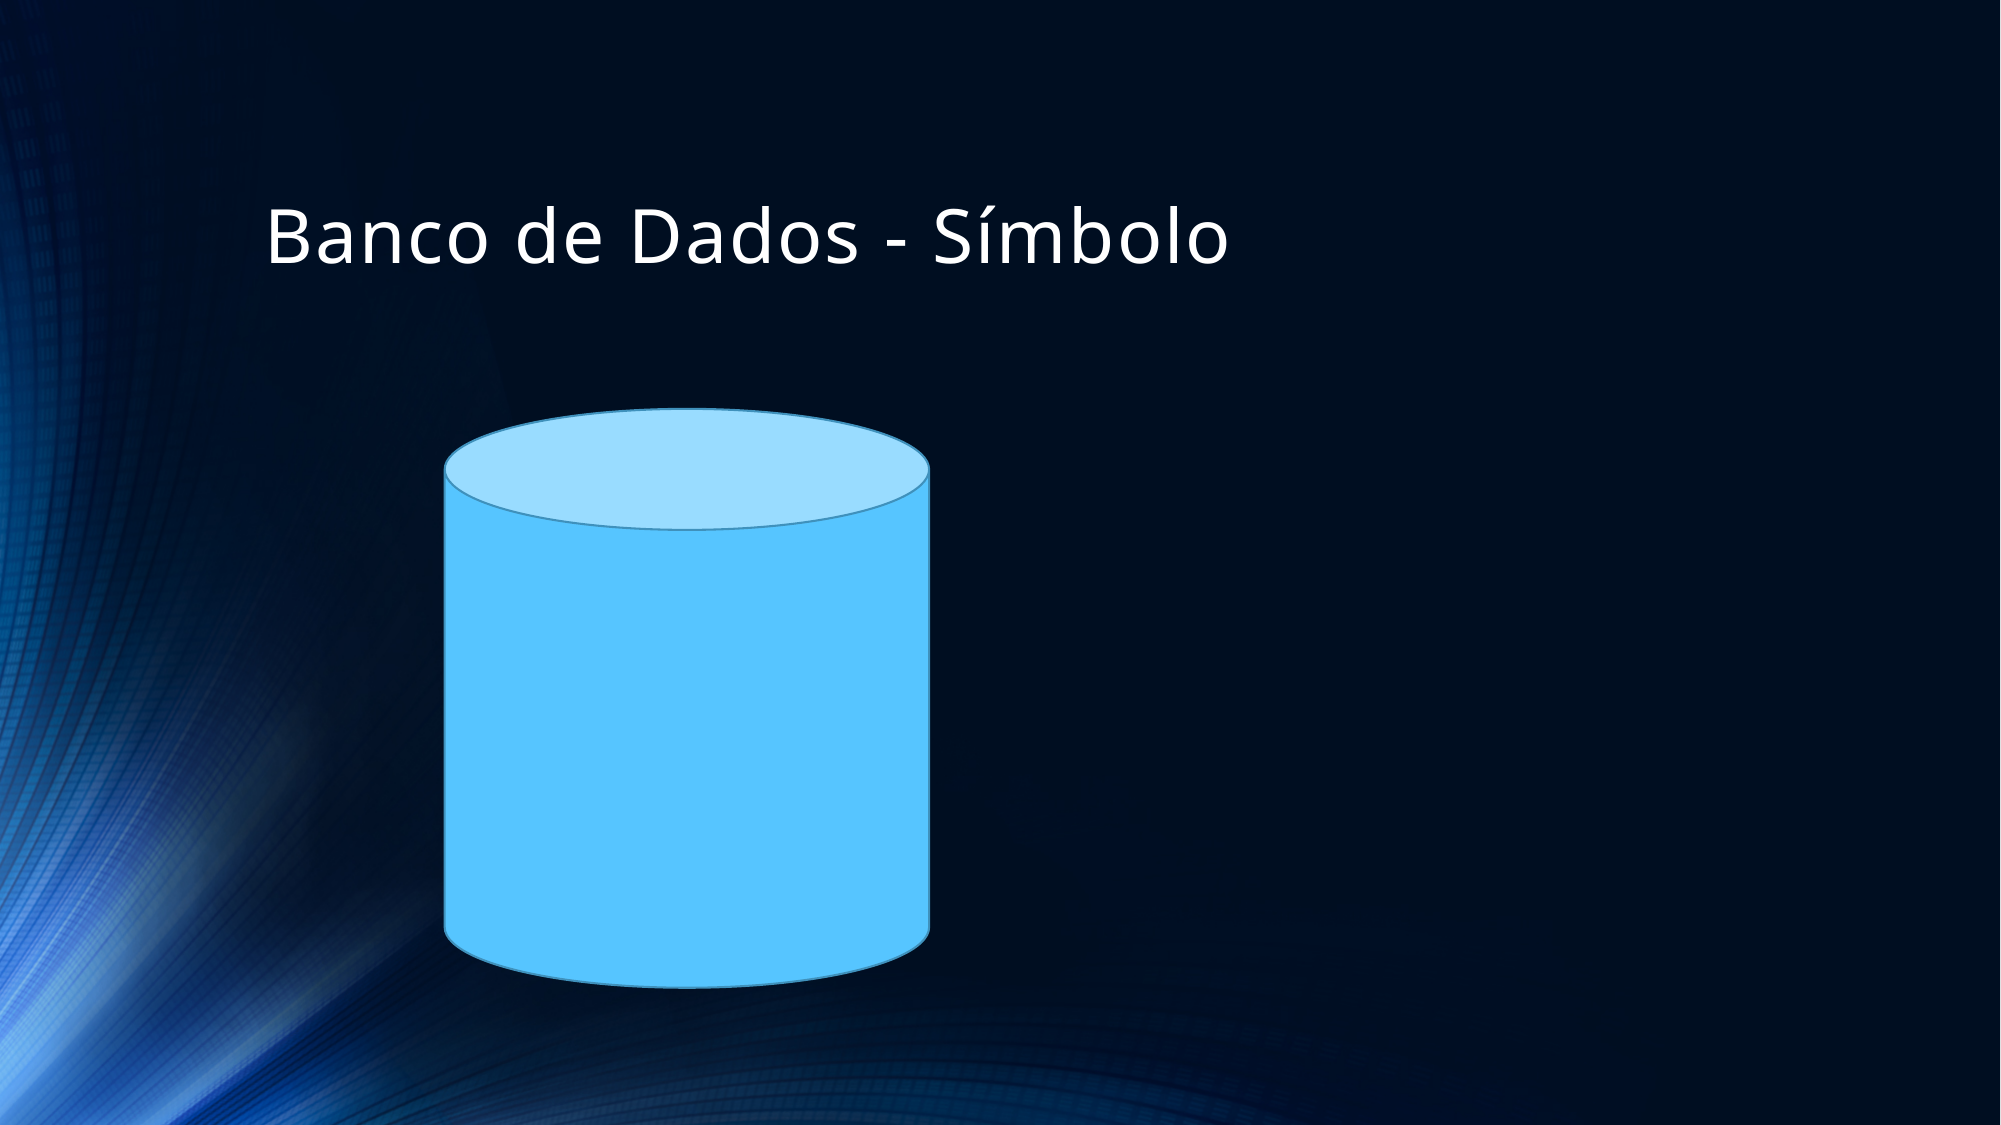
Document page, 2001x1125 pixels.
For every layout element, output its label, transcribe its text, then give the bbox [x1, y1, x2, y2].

picture [0, 0, 2001, 1125]
text_box [443, 407, 931, 989]
title Banco de Dados - Símbolo [249, 62, 1751, 288]
